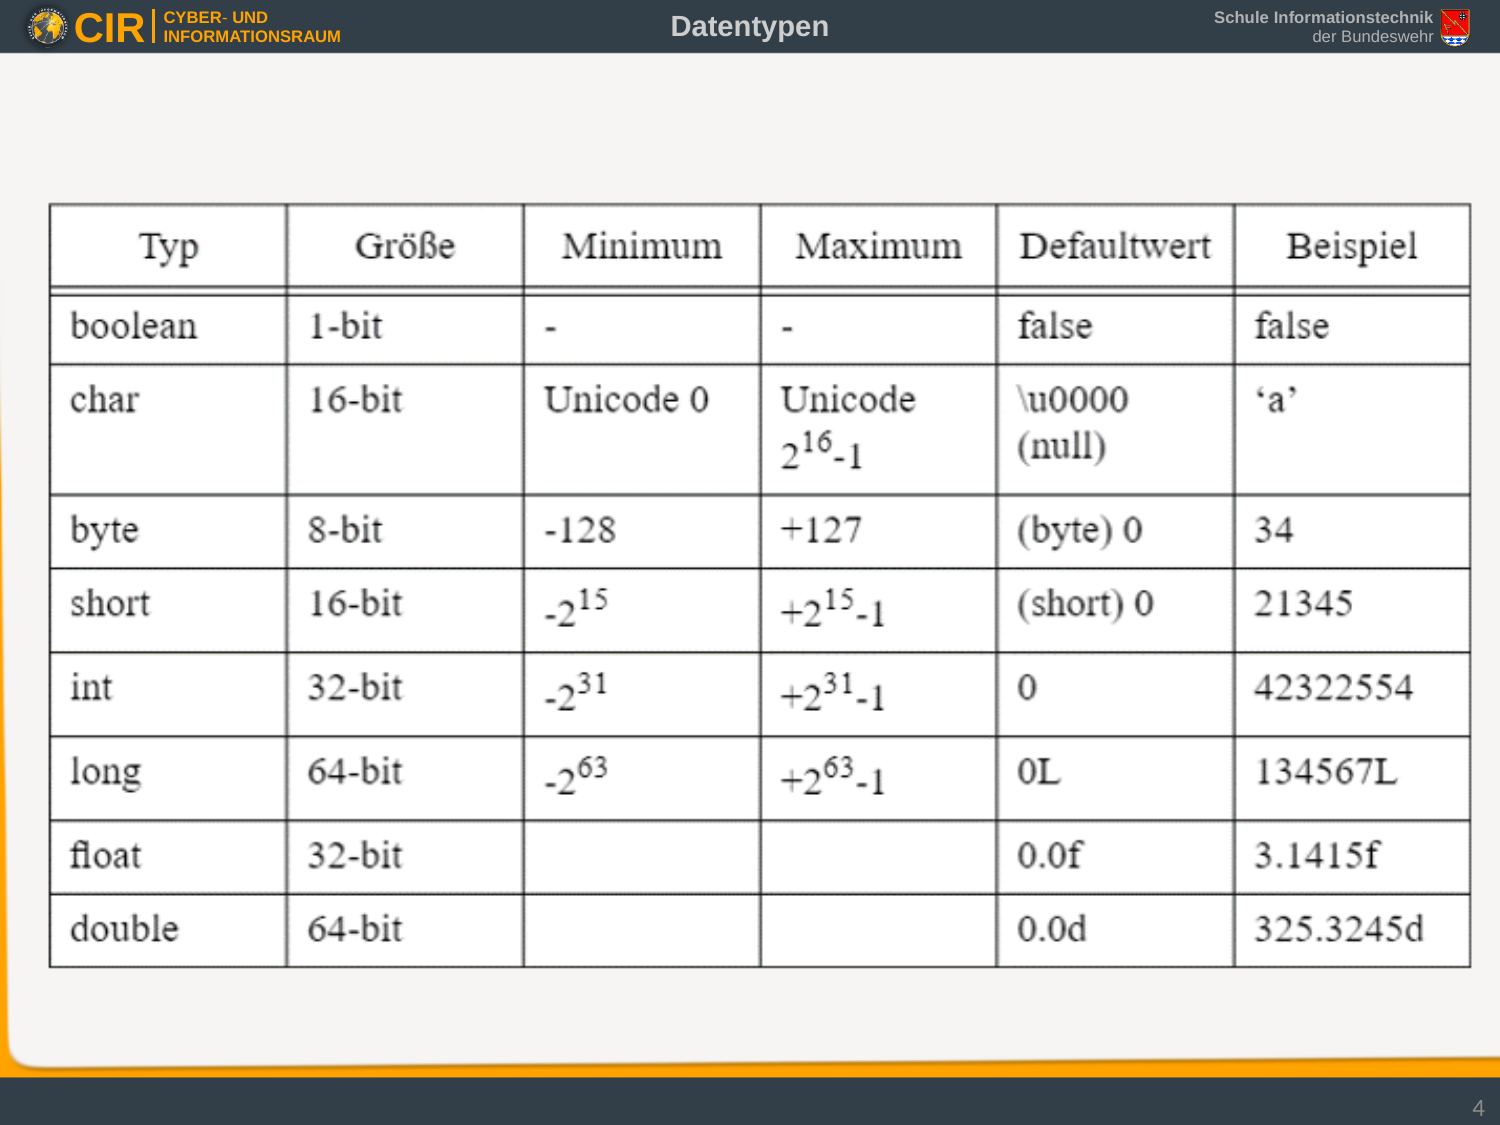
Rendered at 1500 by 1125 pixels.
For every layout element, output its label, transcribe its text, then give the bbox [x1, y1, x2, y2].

list Datentypen [336, 0, 1164, 55]
picture [0, 0, 1500, 1125]
slide_number 4 [1162, 1082, 1500, 1125]
